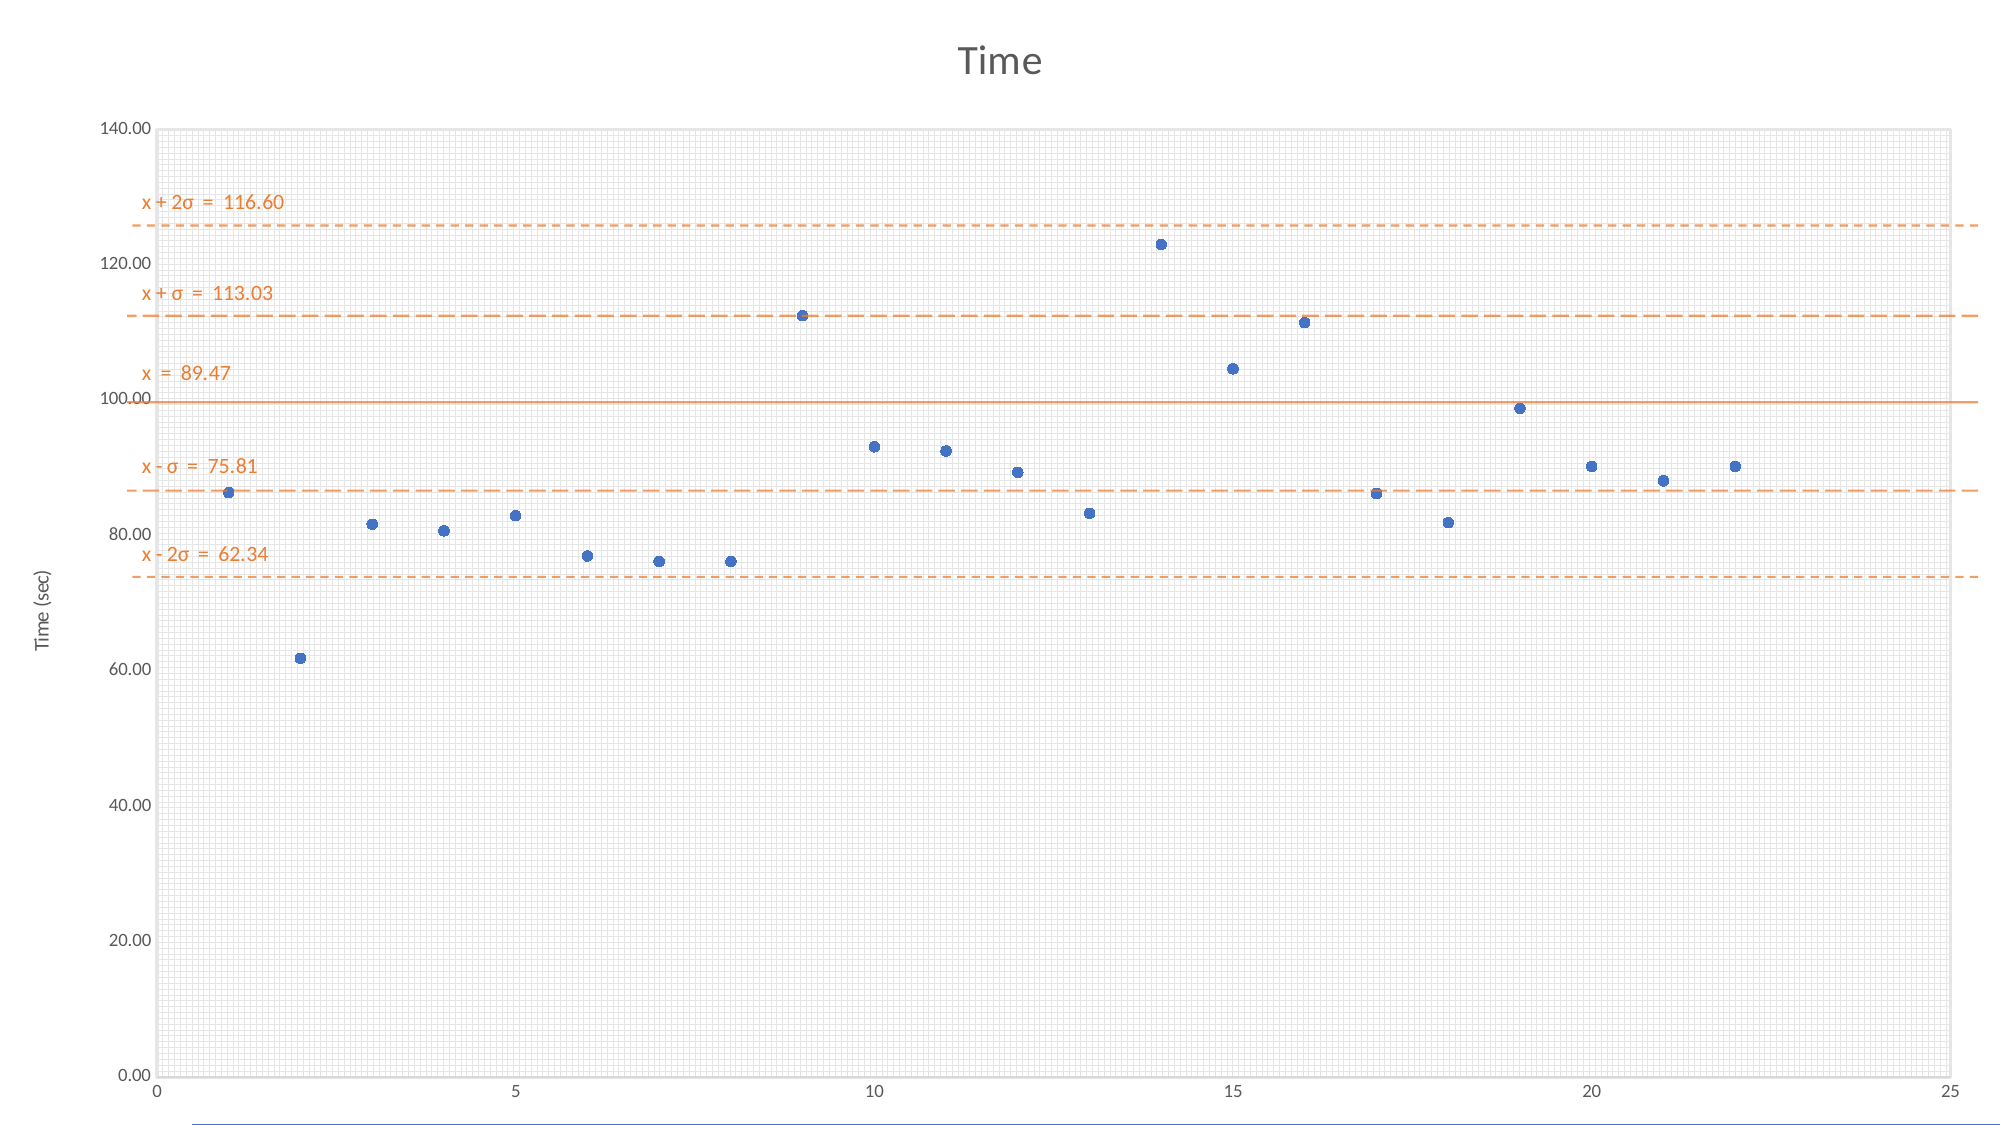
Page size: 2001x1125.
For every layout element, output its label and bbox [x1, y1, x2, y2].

chart [0, 0, 2000, 1125]
